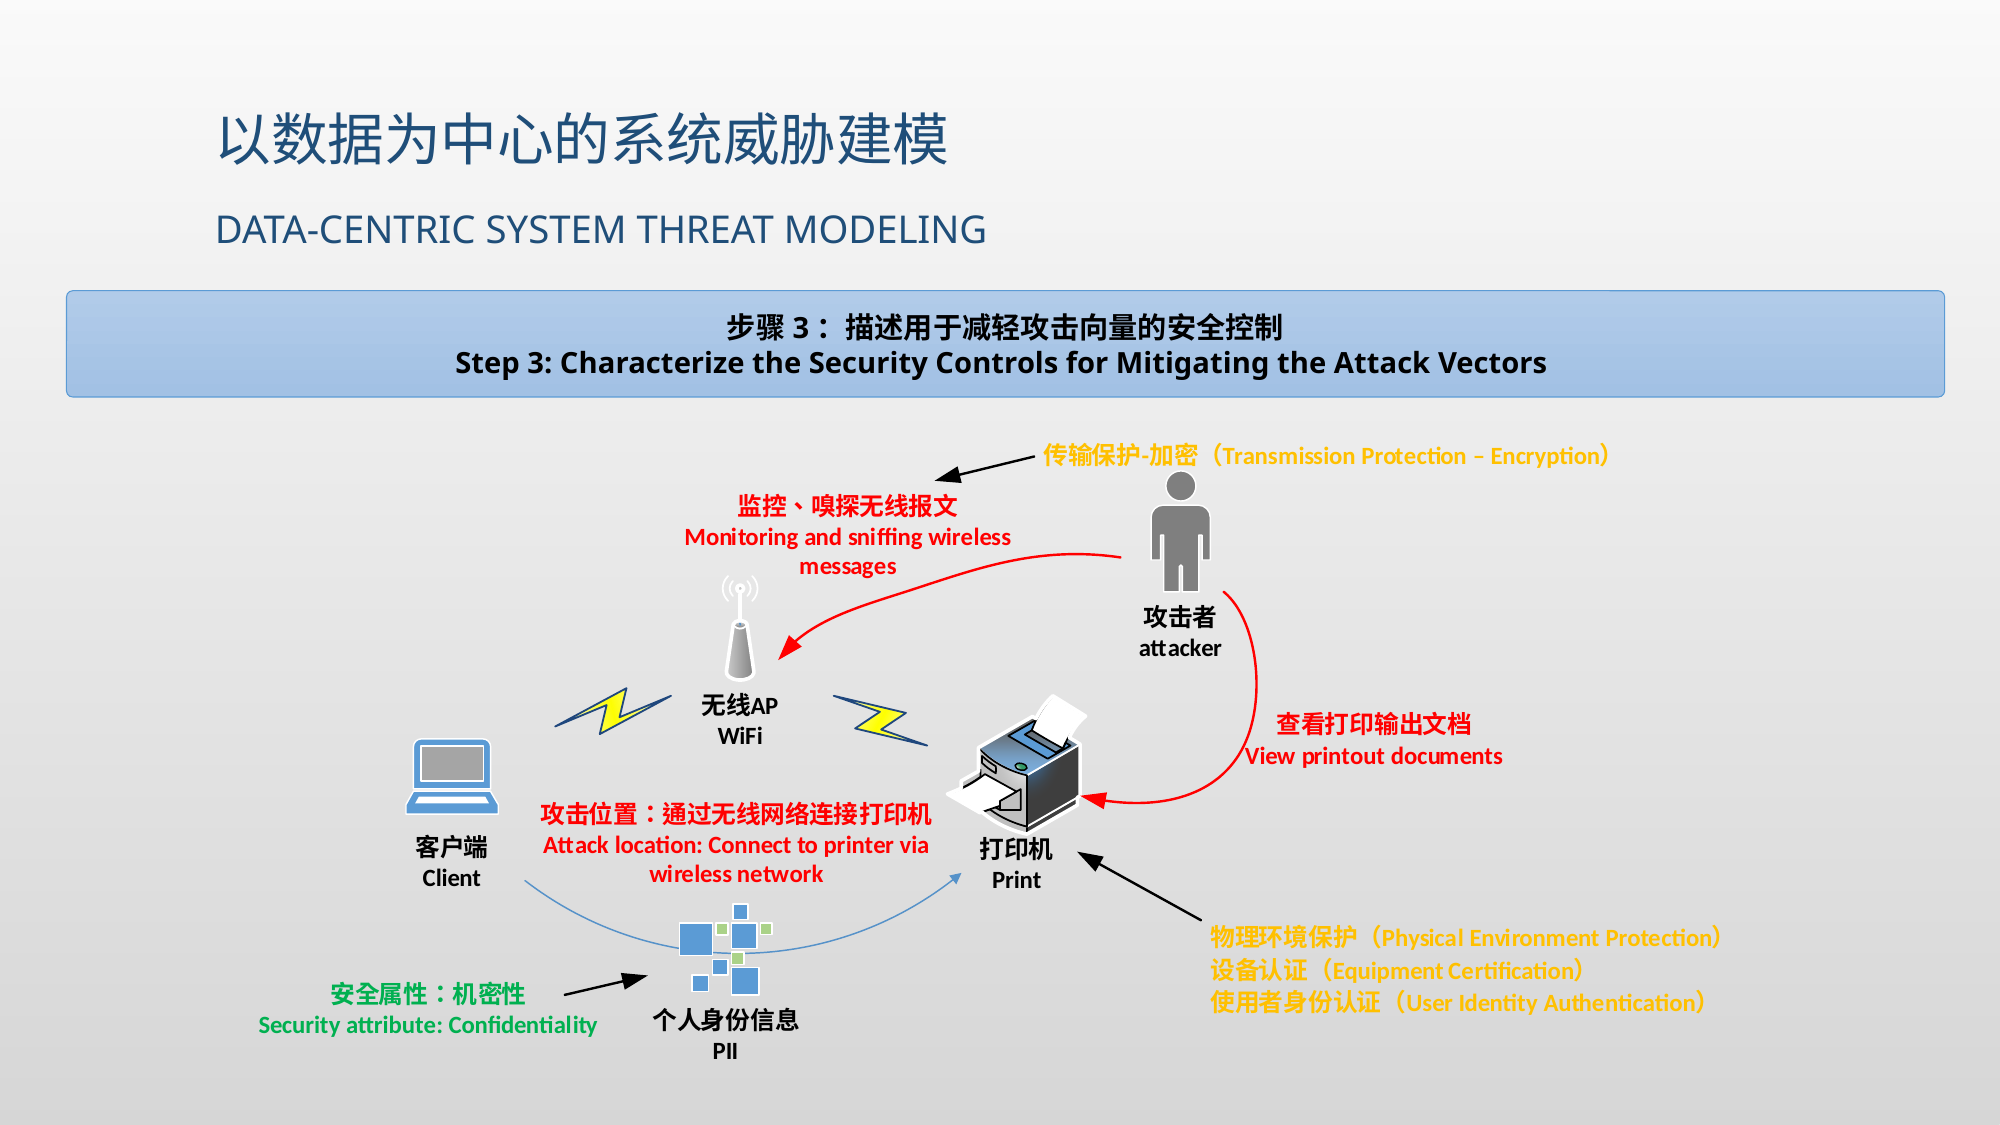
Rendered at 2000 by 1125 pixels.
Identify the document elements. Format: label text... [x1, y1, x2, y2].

picture [243, 432, 1749, 1080]
text_box 步骤3：描述用于减轻攻击向量的安全控制 Step 3: Characterize the Security Controls for Mitigating the Attack Vectors [65, 290, 1946, 398]
title 以数据为中心的系统威胁建模 Data-Centric System Threat Modeling [199, 45, 1800, 263]
